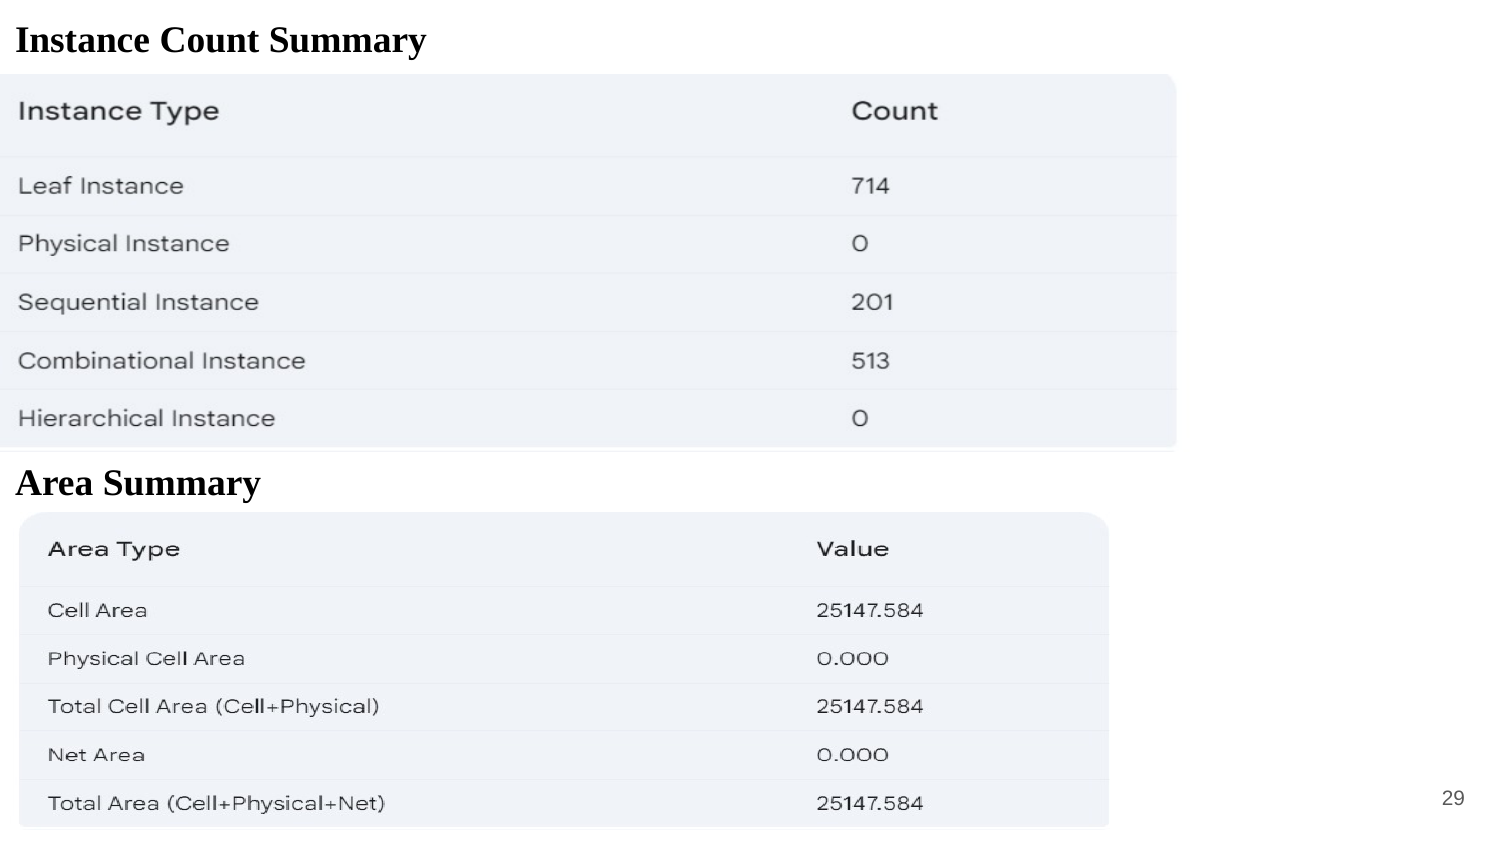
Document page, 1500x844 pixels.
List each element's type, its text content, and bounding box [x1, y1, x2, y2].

picture [0, 512, 1116, 830]
picture [0, 74, 1204, 453]
text_box Area Summary [0, 460, 824, 495]
slide_number 29 [1389, 764, 1480, 830]
text_box Instance Count Summary [0, 0, 493, 73]
